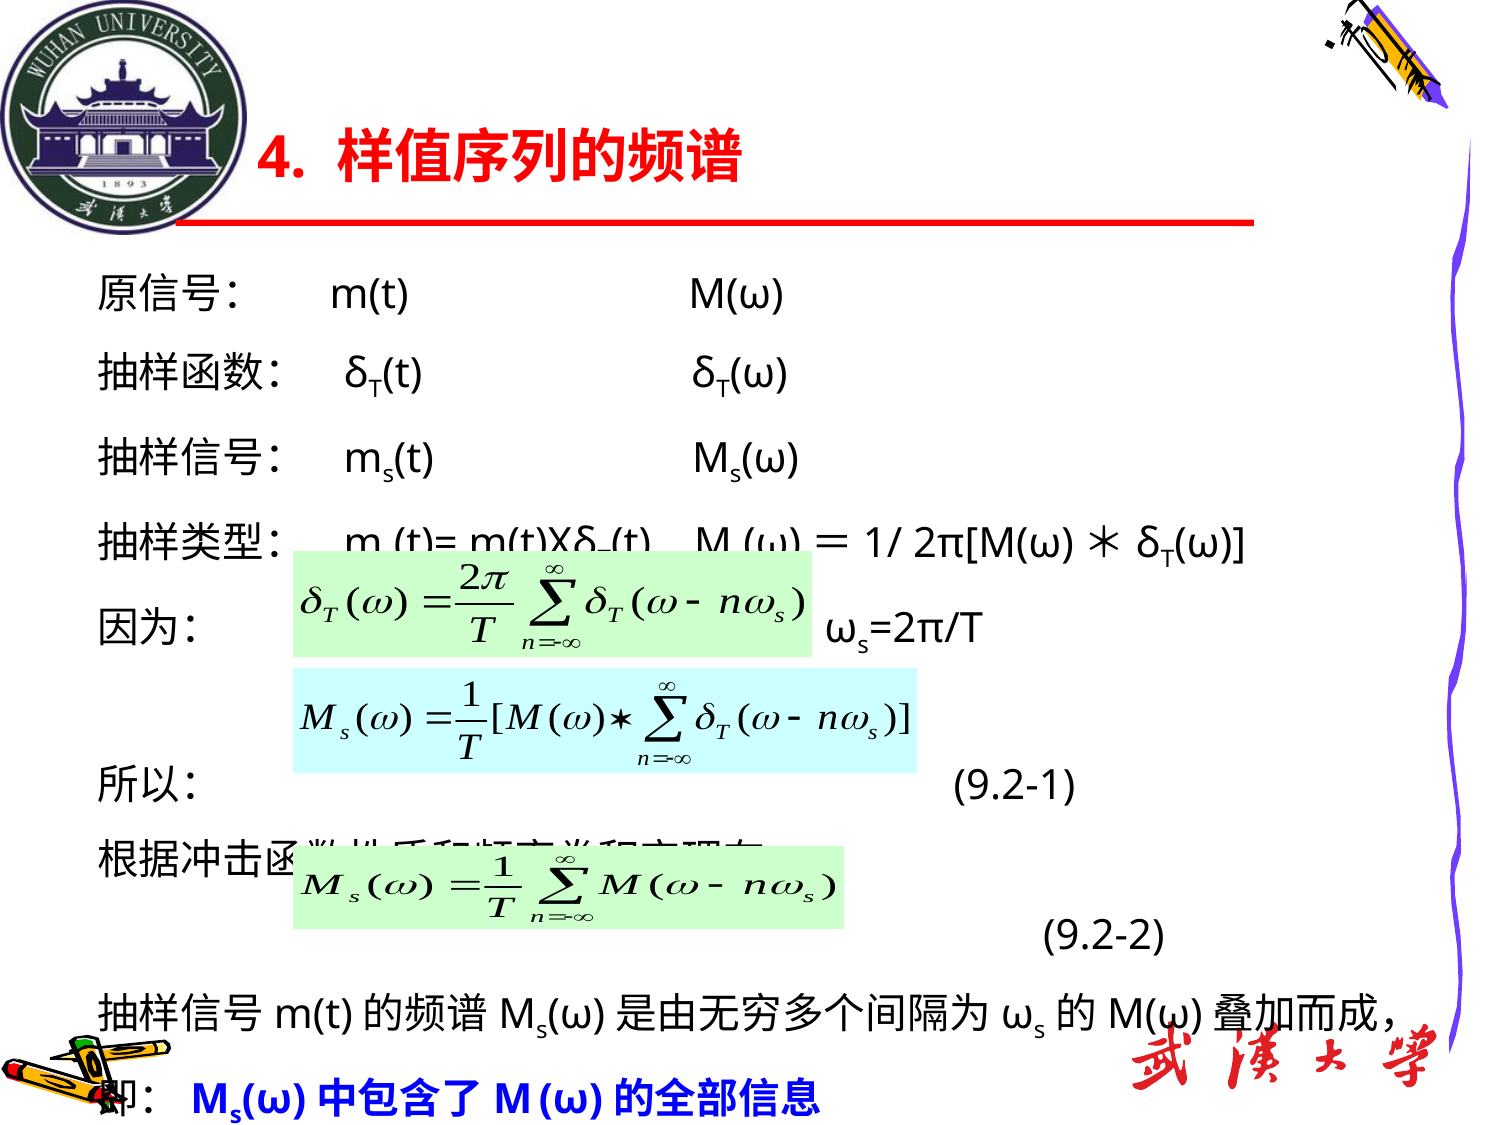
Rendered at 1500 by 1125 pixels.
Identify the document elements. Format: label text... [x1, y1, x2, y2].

picture [0, 0, 247, 235]
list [292, 667, 918, 774]
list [292, 550, 813, 658]
title 4. 样值序列的频谱 [241, 101, 834, 197]
list 原信号： m(t) M(ω) 抽样函数： δT(t) δT(ω) 抽样信号： ms(t) Ms(ω) 抽样类型： ms(t)= m(t)XδT(t) Ms(ω)＝1/ 2π[M(ω)＊δT(ω)] 因为： 且：ωs=2π/T 所以： (9.2-1) 根据冲击函数性质和频率卷积定理有： (9.2-2) 抽样信号m(t)的频谱Ms(ω)是由无穷多个间隔为ωs的M(ω)叠加而成，即：Ms(ω)中包含了M (ω)的全部信息 [81, 234, 1419, 1079]
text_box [292, 845, 844, 930]
picture [1128, 1015, 1471, 1093]
